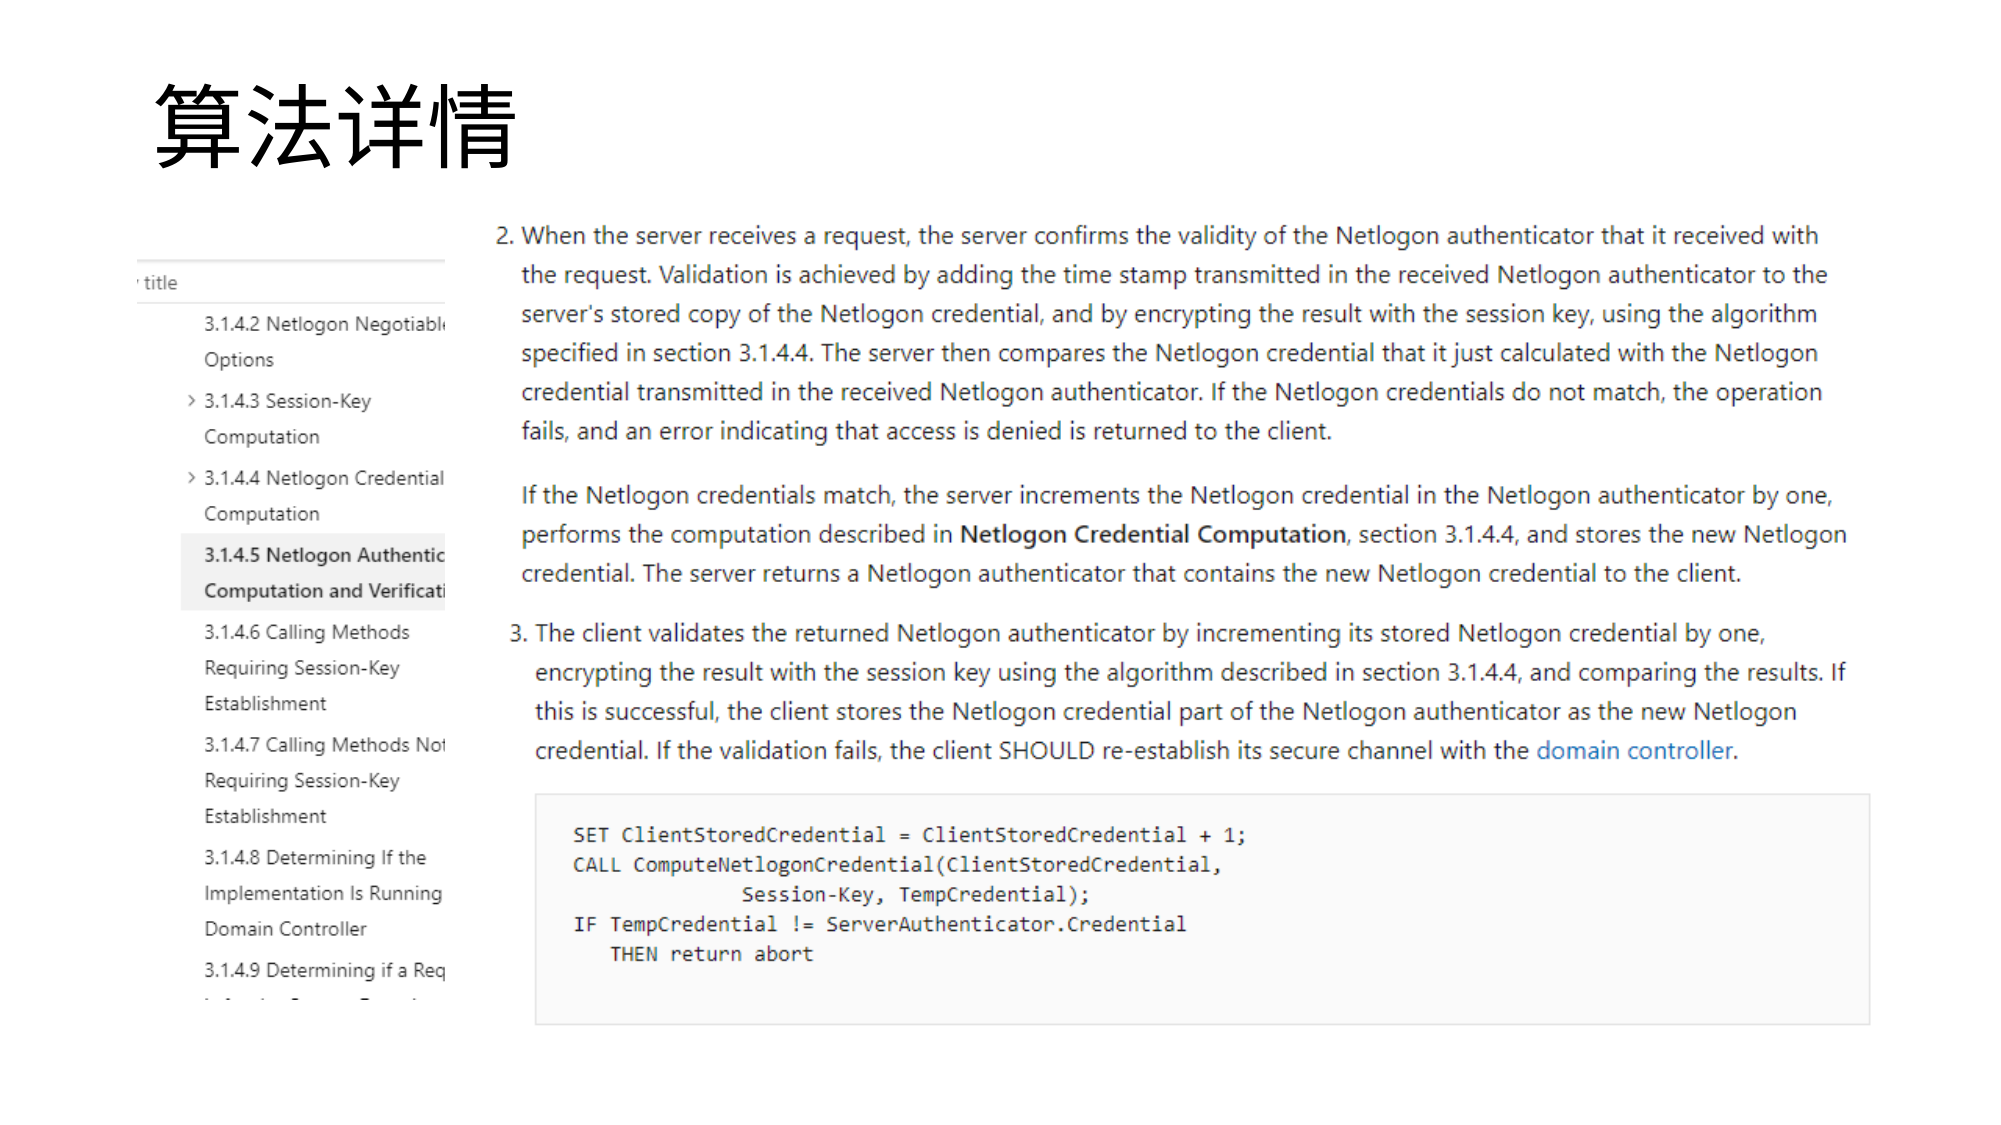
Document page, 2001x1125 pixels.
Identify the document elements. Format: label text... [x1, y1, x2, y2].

title 算法详情 [137, 59, 1863, 203]
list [137, 224, 445, 1000]
picture [445, 216, 1877, 1038]
